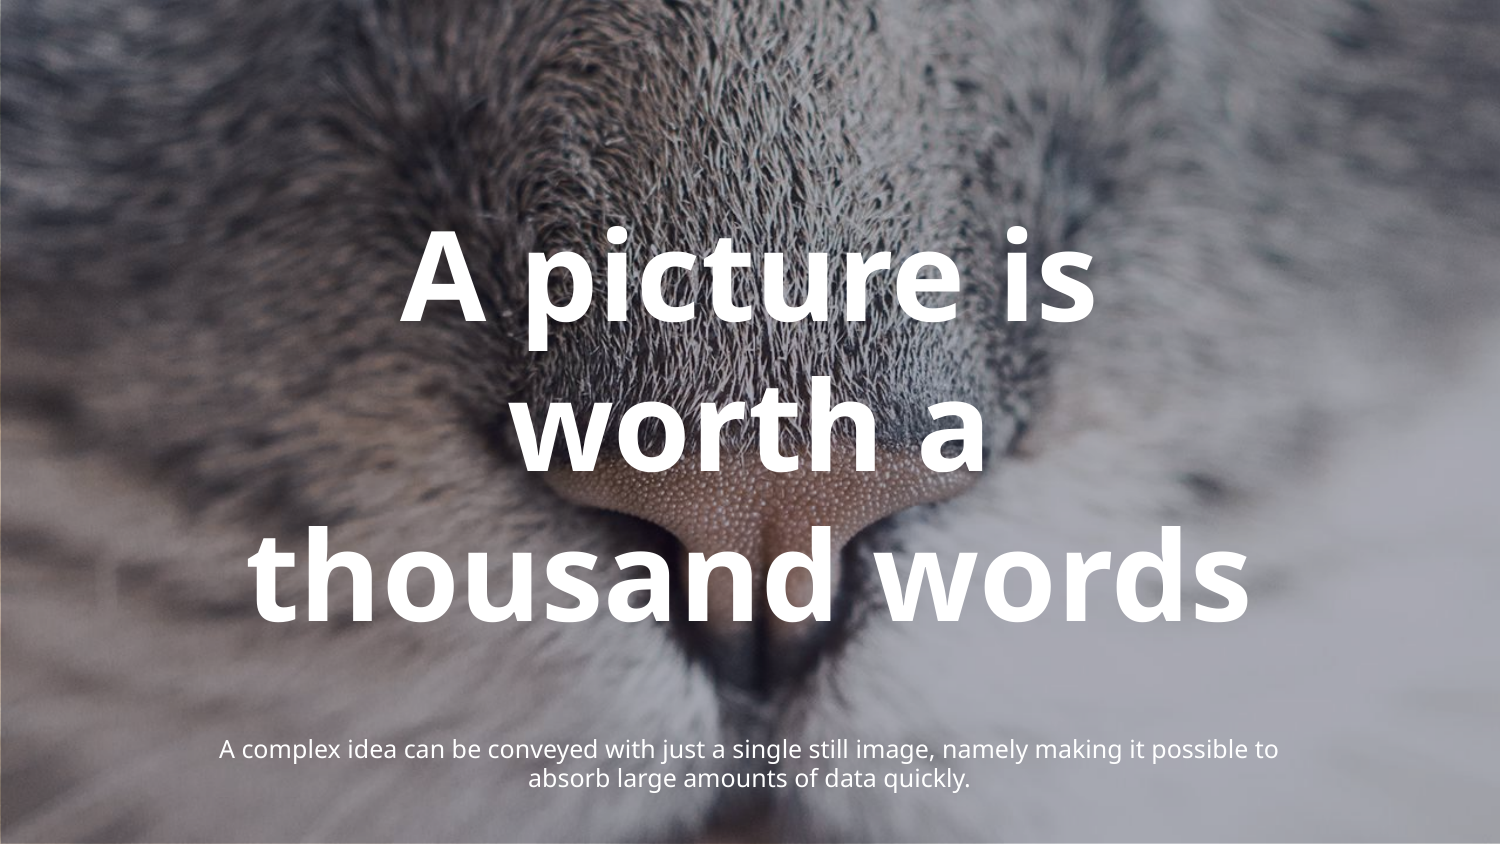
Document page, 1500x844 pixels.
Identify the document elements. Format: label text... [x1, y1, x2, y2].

list A complex idea can be conveyed with just a single still image, namely making it possible to absorb large amounts of data quickly. [202, 611, 1298, 808]
picture [0, 0, 1500, 844]
title A picture is worth a thousand words [208, 351, 1292, 493]
